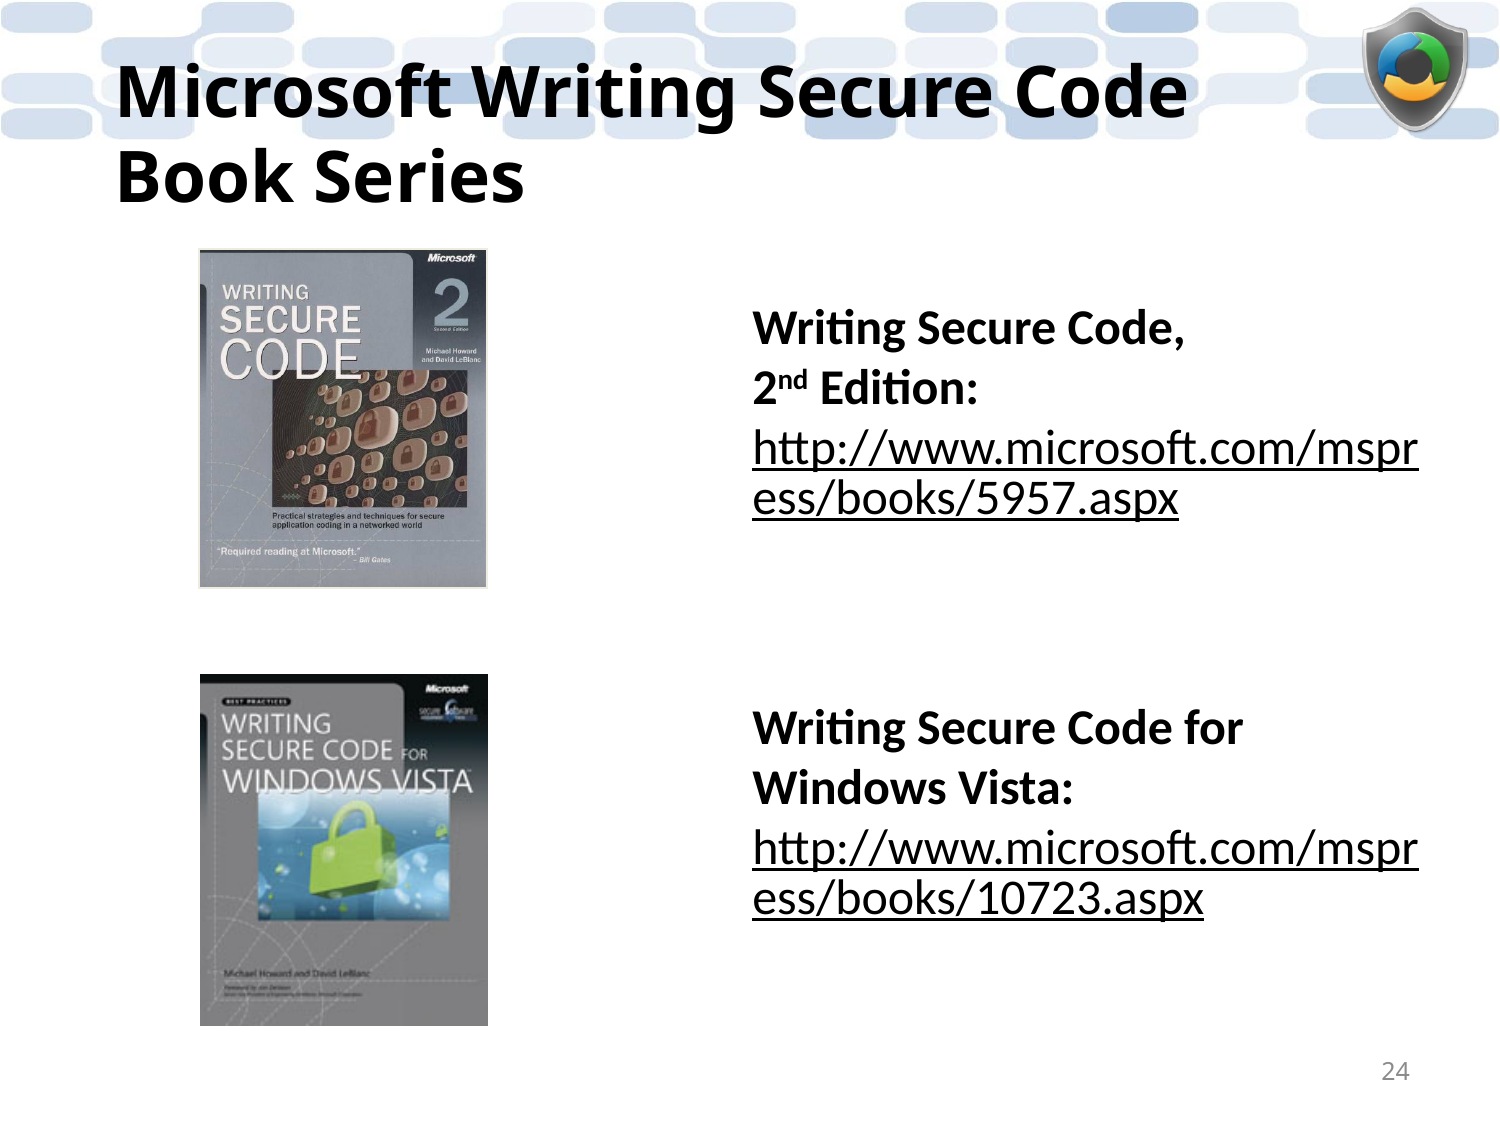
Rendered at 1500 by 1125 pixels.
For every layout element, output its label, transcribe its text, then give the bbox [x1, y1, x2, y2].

text_box Writing Secure Code for Windows Vista: http://www.microsoft.com/mspress/books/10723.aspx [737, 687, 1438, 943]
picture [199, 674, 488, 1026]
picture [199, 249, 487, 588]
text_box Writing Secure Code, 2nd Edition: http://www.microsoft.com/mspress/books/5957.aspx [737, 287, 1438, 543]
title Microsoft Writing Secure Code Book Series [99, 37, 1450, 225]
picture [0, 0, 1500, 140]
slide_number 24 [1074, 1042, 1425, 1103]
